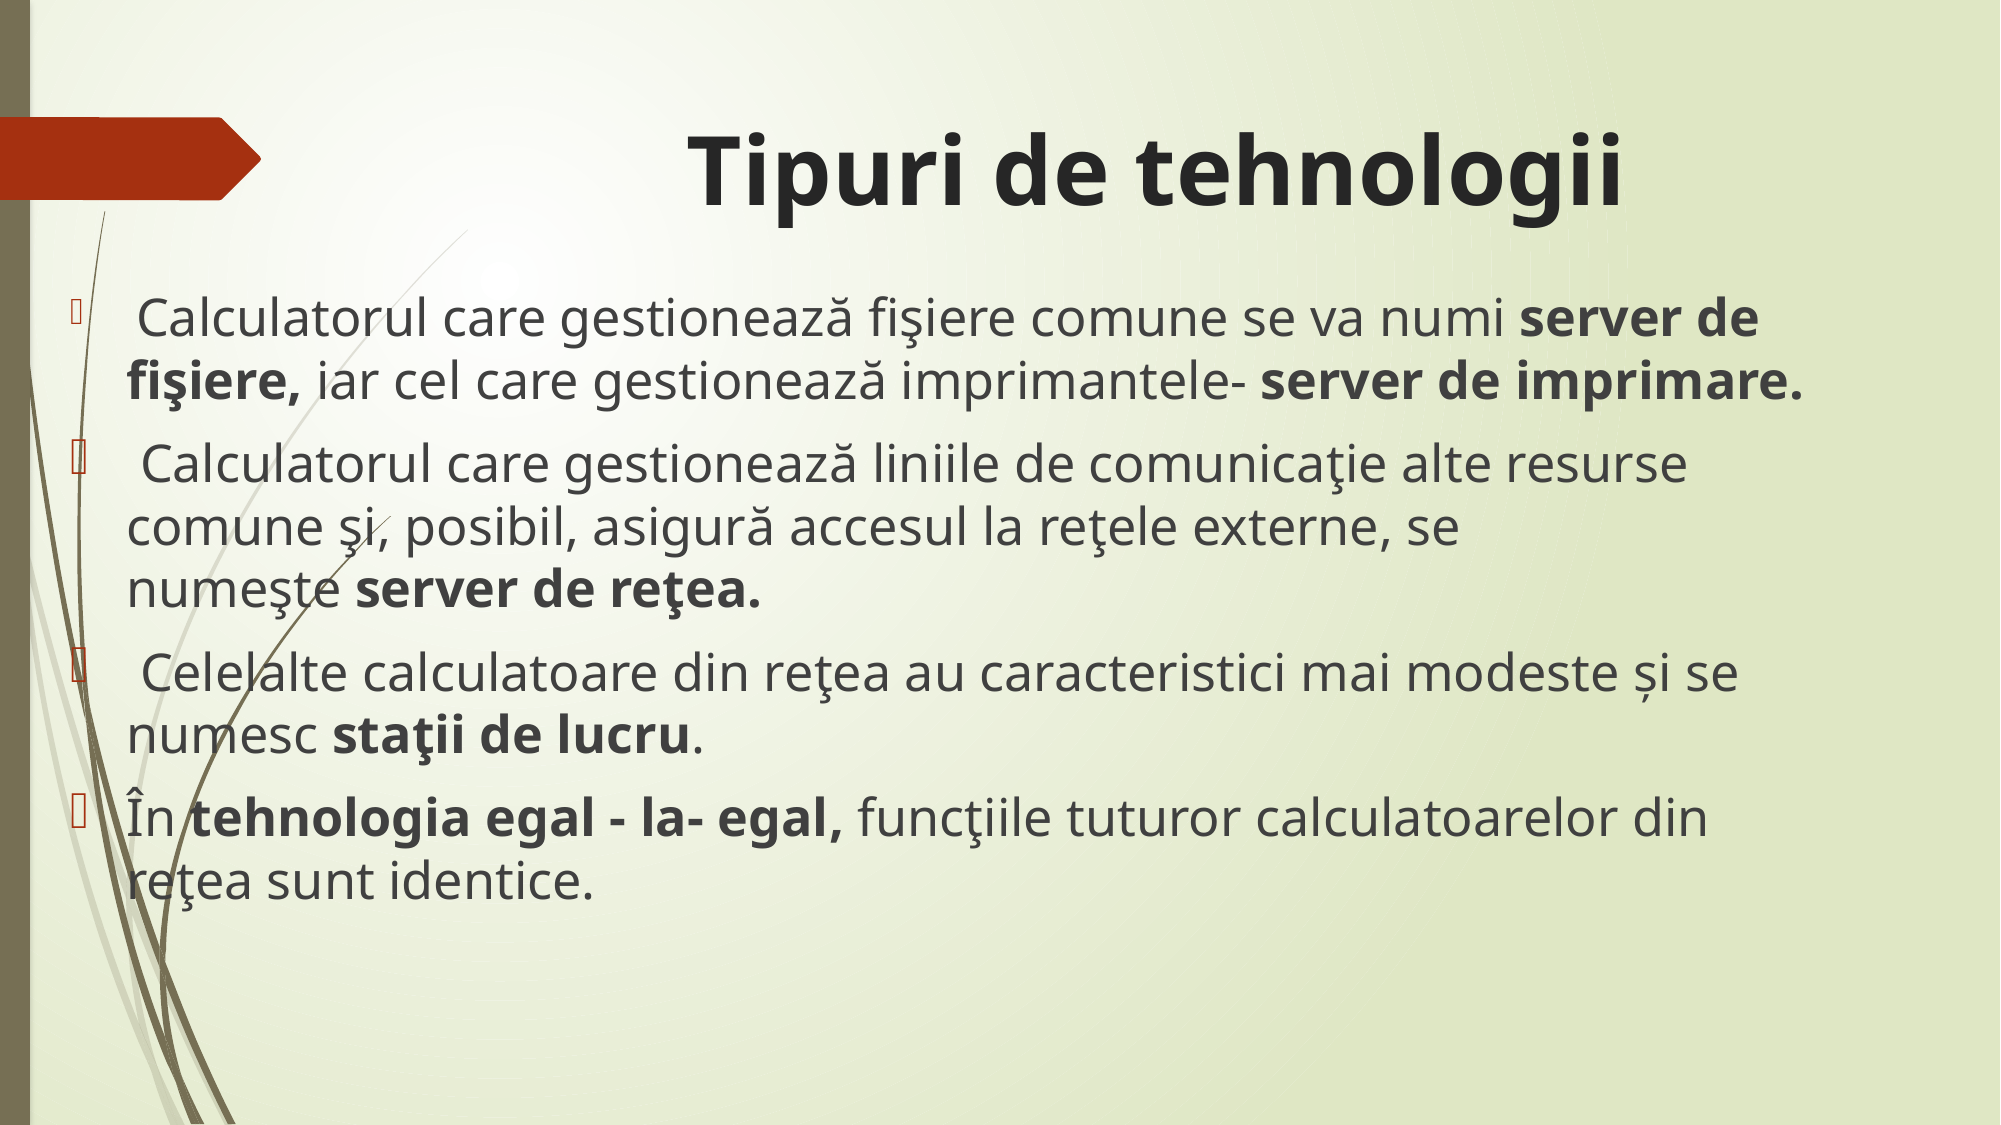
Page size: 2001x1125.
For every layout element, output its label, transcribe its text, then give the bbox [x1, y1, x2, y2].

list Calculatorul care gestionează fişiere comune se va numi server de fişiere, iar cel care gestionează imprimantele- server de imprimare. Calculatorul care gestionează liniile de comunicaţie alte resurse comune şi, posibil, asigură accesul la reţele externe, se numeşte server de reţea. Celelalte calculatoare din reţea au caracteristici mai modeste şi se numesc staţii de lucru. În tehnologia egal - la- egal, funcţiile tuturor calculatoarelor din reţea sunt identice. [55, 277, 1863, 1056]
title Tipuri de tehnologii [425, 102, 1888, 313]
